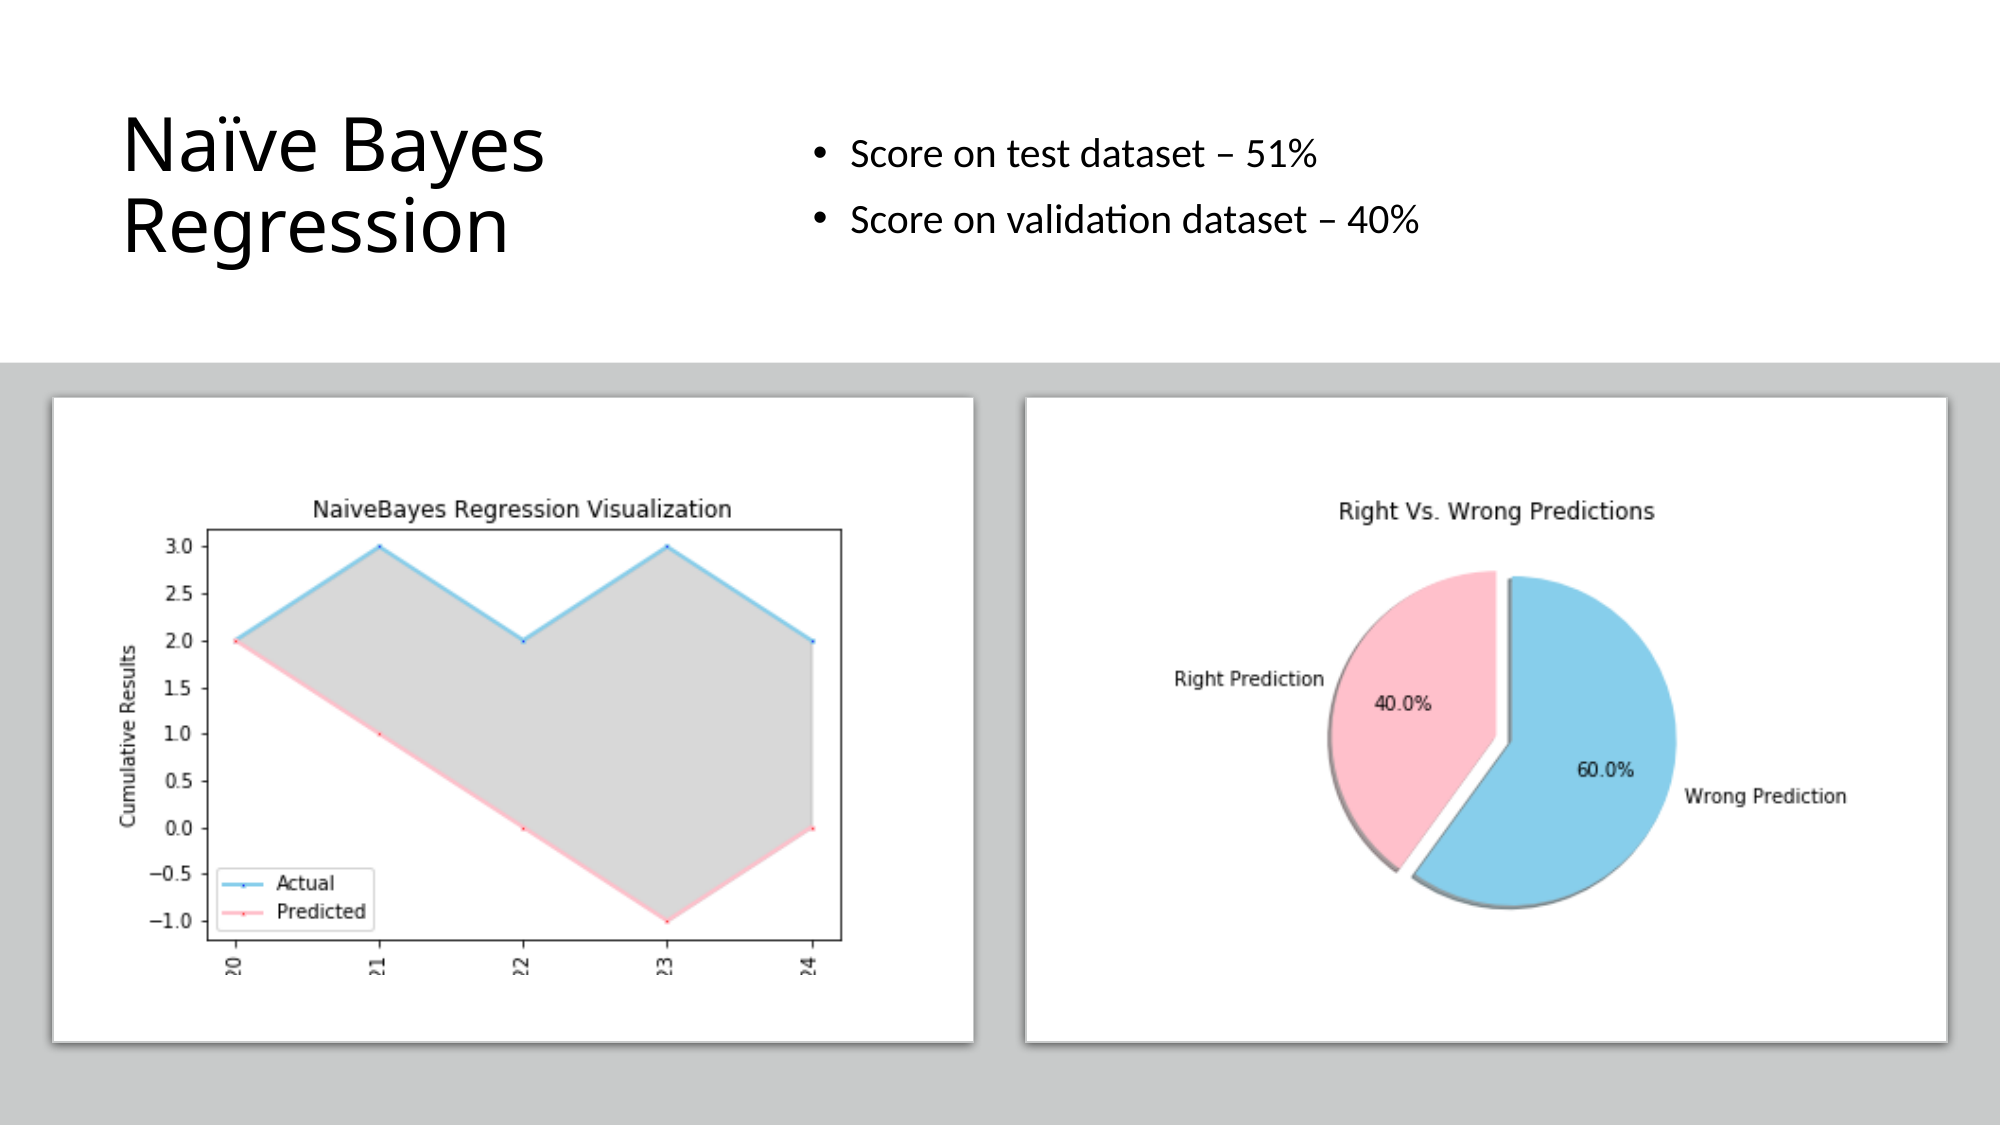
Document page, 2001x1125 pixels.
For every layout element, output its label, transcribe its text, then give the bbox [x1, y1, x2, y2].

picture [1078, 465, 1895, 975]
picture [105, 465, 922, 975]
text_box [1025, 396, 1948, 1043]
text_box [52, 396, 975, 1043]
title Naïve Bayes Regression [106, 55, 711, 320]
text_box [0, 362, 2000, 1125]
list Score on test dataset – 51% Score on validation dataset – 40% [797, 55, 1893, 319]
